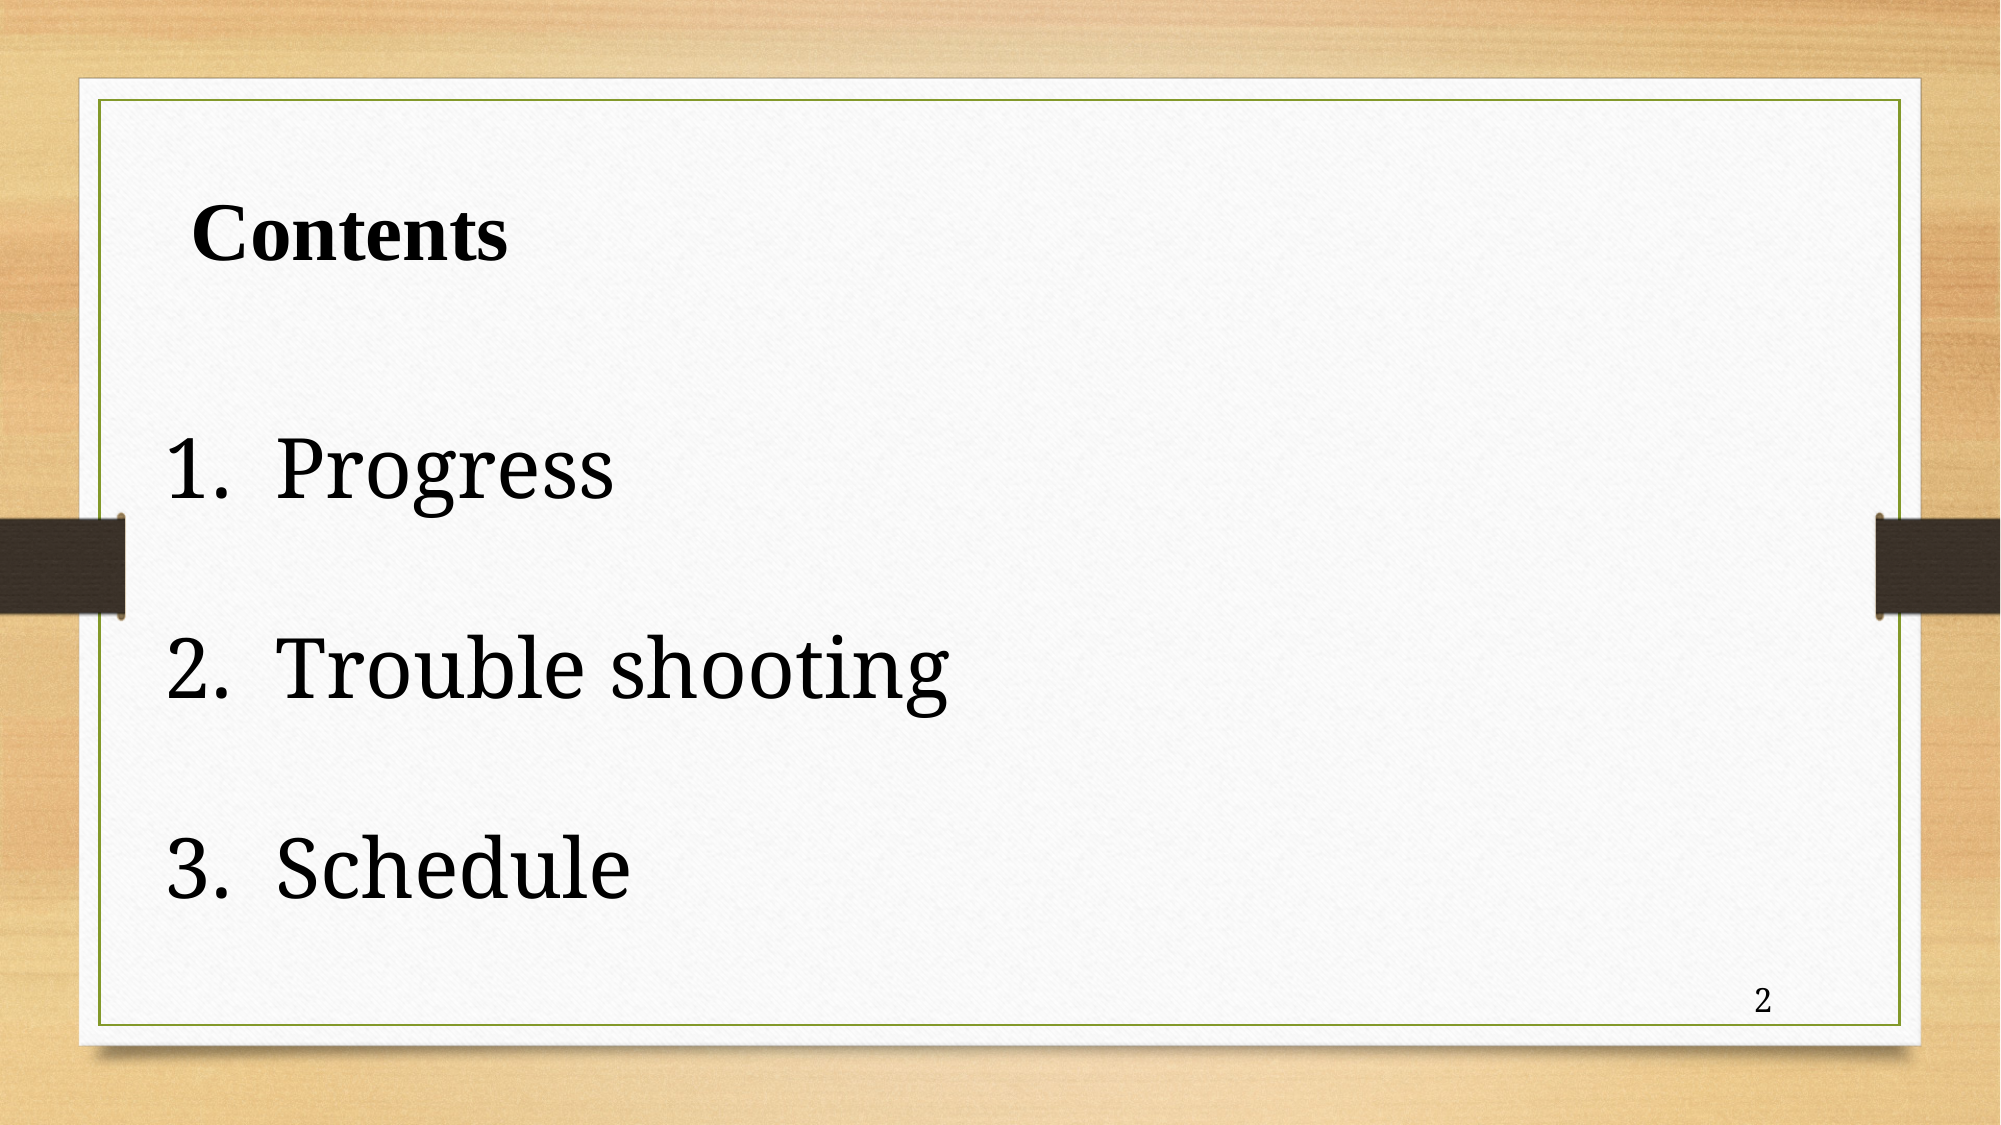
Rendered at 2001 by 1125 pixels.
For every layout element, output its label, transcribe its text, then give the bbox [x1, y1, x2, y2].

slide_number 2 [1698, 979, 1788, 1025]
text_box Progress Trouble shooting Schedule [150, 308, 1631, 1123]
text_box Contents [175, 169, 525, 285]
picture [0, 0, 2001, 1125]
